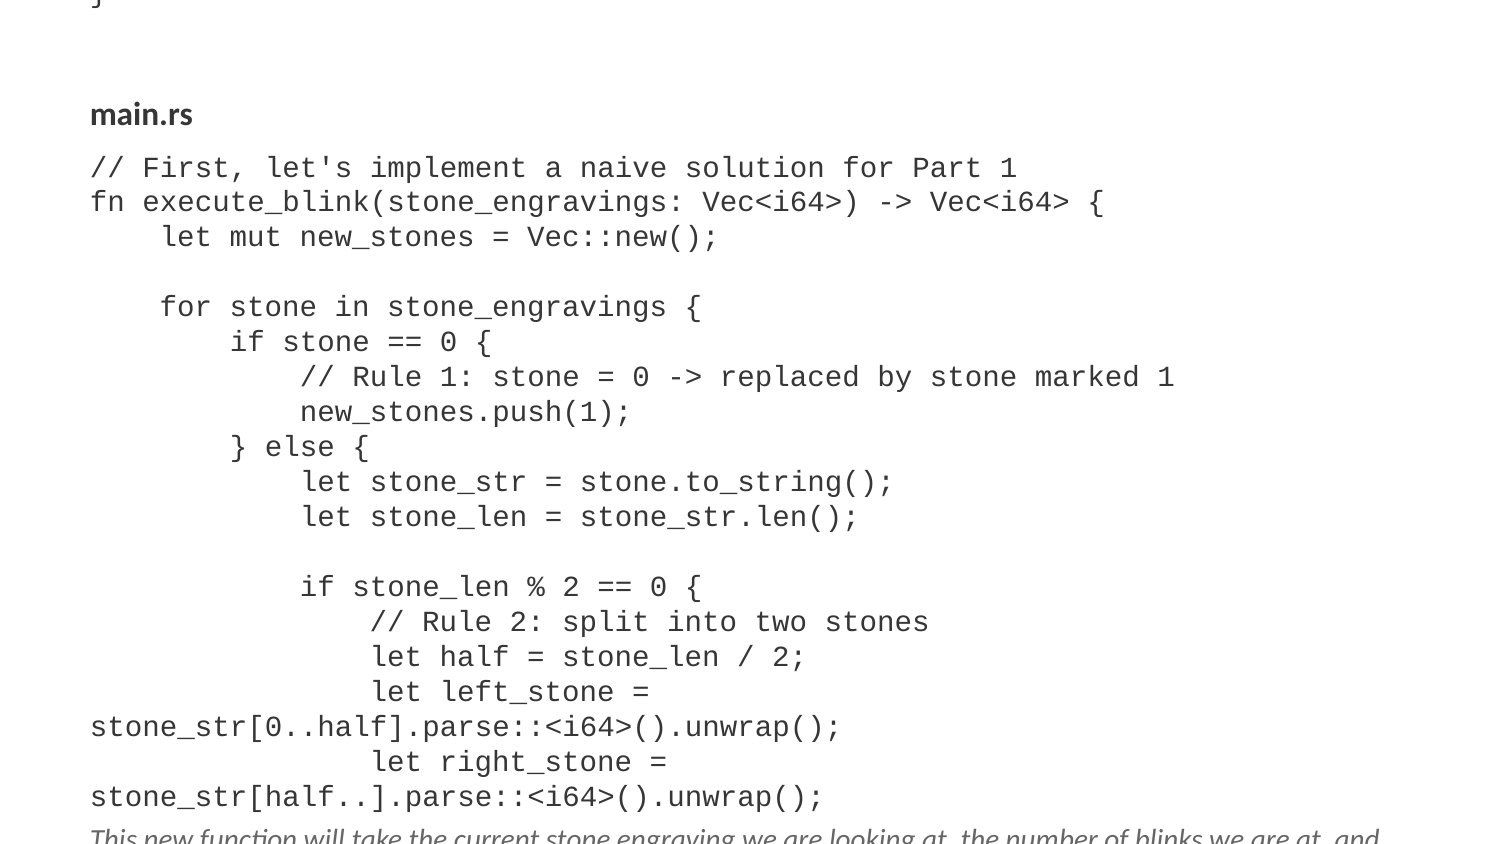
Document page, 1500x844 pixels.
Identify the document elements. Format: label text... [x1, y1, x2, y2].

text_box main.rs [74, 74, 1425, 150]
text_box use std::collections::HashMap; use std::fs::File; use std::io::{self, BufRead, BufReader}; use std::path::Path; type MemoKey = (i64, usize); // (stone_value, blinks_remaining) type MemoMap = HashMap<MemoKey, usize>; fn read_lines_as_int_arrays<P>(filename: P, sep: &str) -> io::Result<Vec<Vec<i32>>> where P: AsRef<Path>, { let file = File::open(filename)?; let reader = BufReader::new(file); let lines: Vec<Result<String, io::Error>> = reader.lines().collect(); let mut int_arrays: Vec<Vec<i32>> = Vec::new(); // split each line by the passed in sep and parse each element as an integer for line in lines { let line: String = line?; let int_array: Vec<i32> = line.split(sep).map(|x| x.parse::<i32>().unwrap()).collect(); int_arrays.push(int_array); } Ok(int_arrays) } fn main() { run_part_one(); } // First, let's implement a naive solution for Part 1 fn execute_blink(stone_engravings: Vec<i64>) -> Vec<i64> { let mut new_stones = Vec::new(); for stone in stone_engravings { if stone == 0 { // Rule 1: stone = 0 -> replaced by stone marked 1 new_stones.push(1); } else { let stone_str = stone.to_string(); let stone_len = stone_str.len(); if stone_len % 2 == 0 { // Rule 2: split into two stones let half = stone_len / 2; let left_stone = stone_str[0..half].parse::<i64>().unwrap(); let right_stone = stone_str[half..].parse::<i64>().unwrap(); new_stones.push(left_stone); new_stones.push(right_stone); } else { // Rule 3: multiply by 2024 new_stones.push(stone * 2024); } } } new_stones } pub fn run_part_one() -> std::io::Result<()> { let input = read_lines_as_int_arrays("src/day_11/input.txt", "")?; let initial_stone_engravings: Vec<i64> = input[0].iter().map(|&x| x as i64).collect(); let mut stone_engravings = initial_stone_engravings.clone(); for _ in 0..25 { stone_engravings = execute_blink(stone_engravings); } println!("Count of stones after 25 blinks: {}", stone_engravings.len()); Ok(()) } fn count_stones_recursive(stone: i64, blinks: usize, memo: &mut MemoMap) -> usize { if blinks == 0 { return 1; } let key = (stone, blinks); if let Some(&count) = memo.get(&key) { return count; } let result = if stone == 0 { [74, 179, 1425, 780]
text_box This new function will take the current stone engraving we are looking at, the number of blinks we are at, and the memoized map of stone engraving and blinks remaining. [74, 794, 1425, 844]
